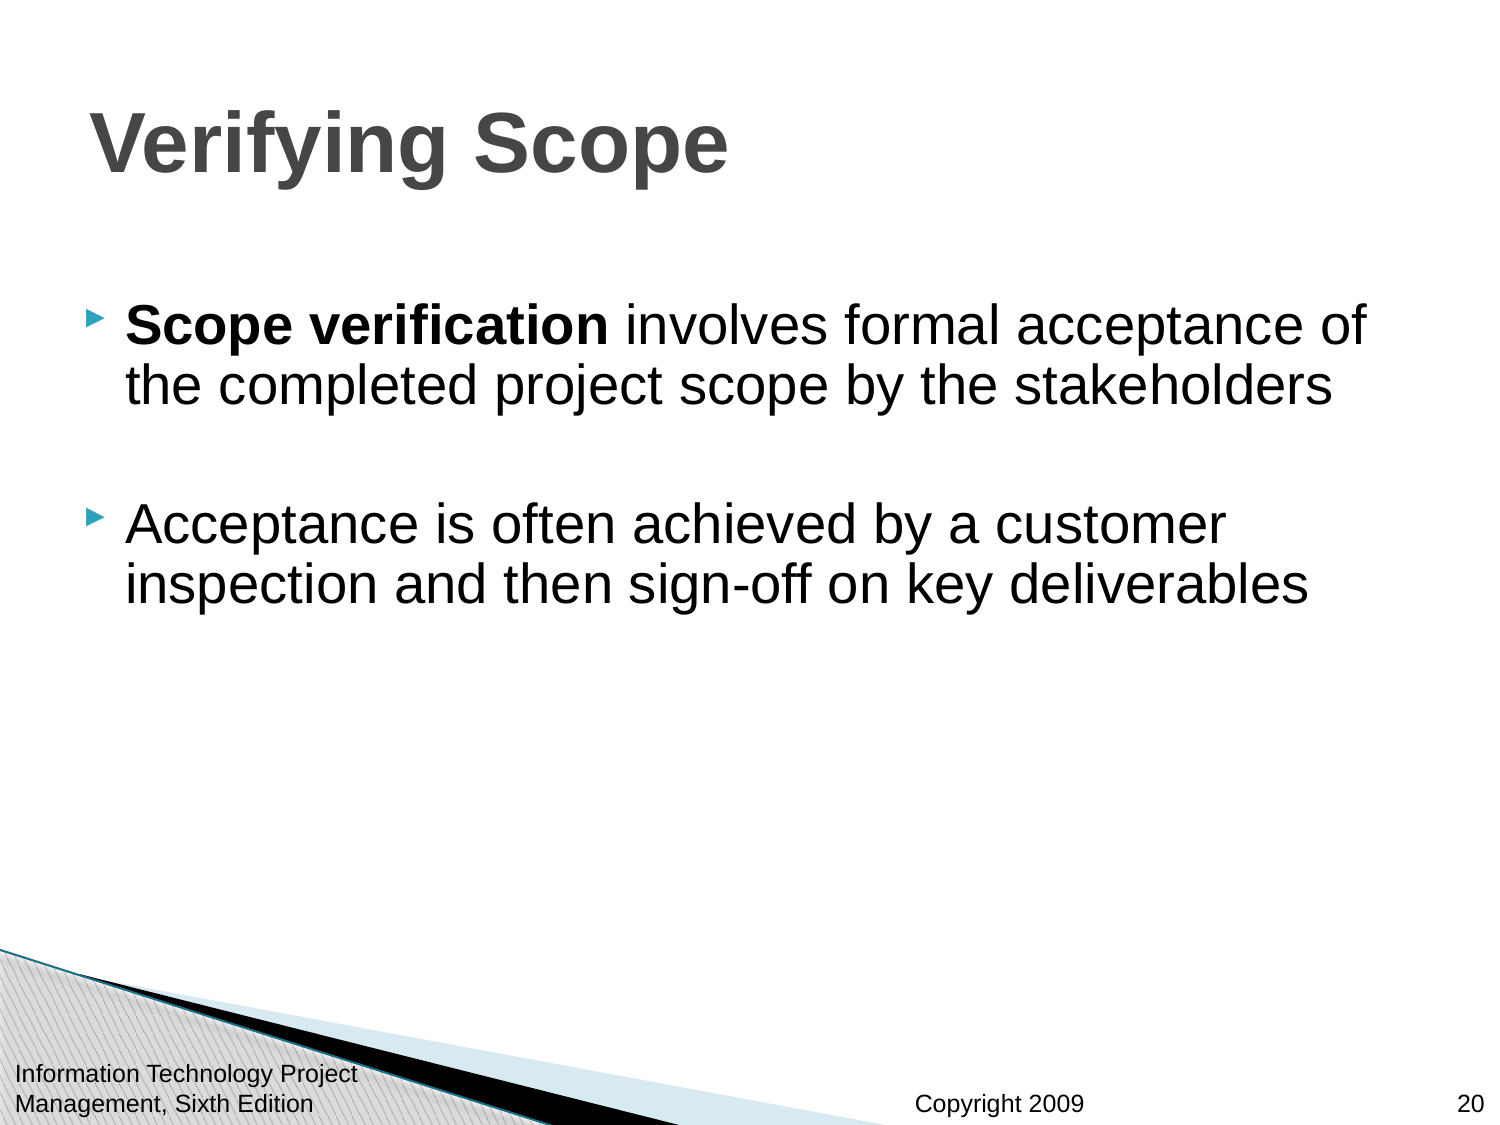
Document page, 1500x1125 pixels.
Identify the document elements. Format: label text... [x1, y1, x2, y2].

slide_number 20 [1408, 1065, 1500, 1125]
title Verifying Scope [75, 45, 1425, 233]
list Scope verification involves formal acceptance of the completed project scope by the stakeholders Acceptance is often achieved by a customer inspection and then sign-off on key deliverables [50, 212, 1475, 999]
footer Information Technology Project Management, Sixth Edition [0, 1065, 425, 1125]
